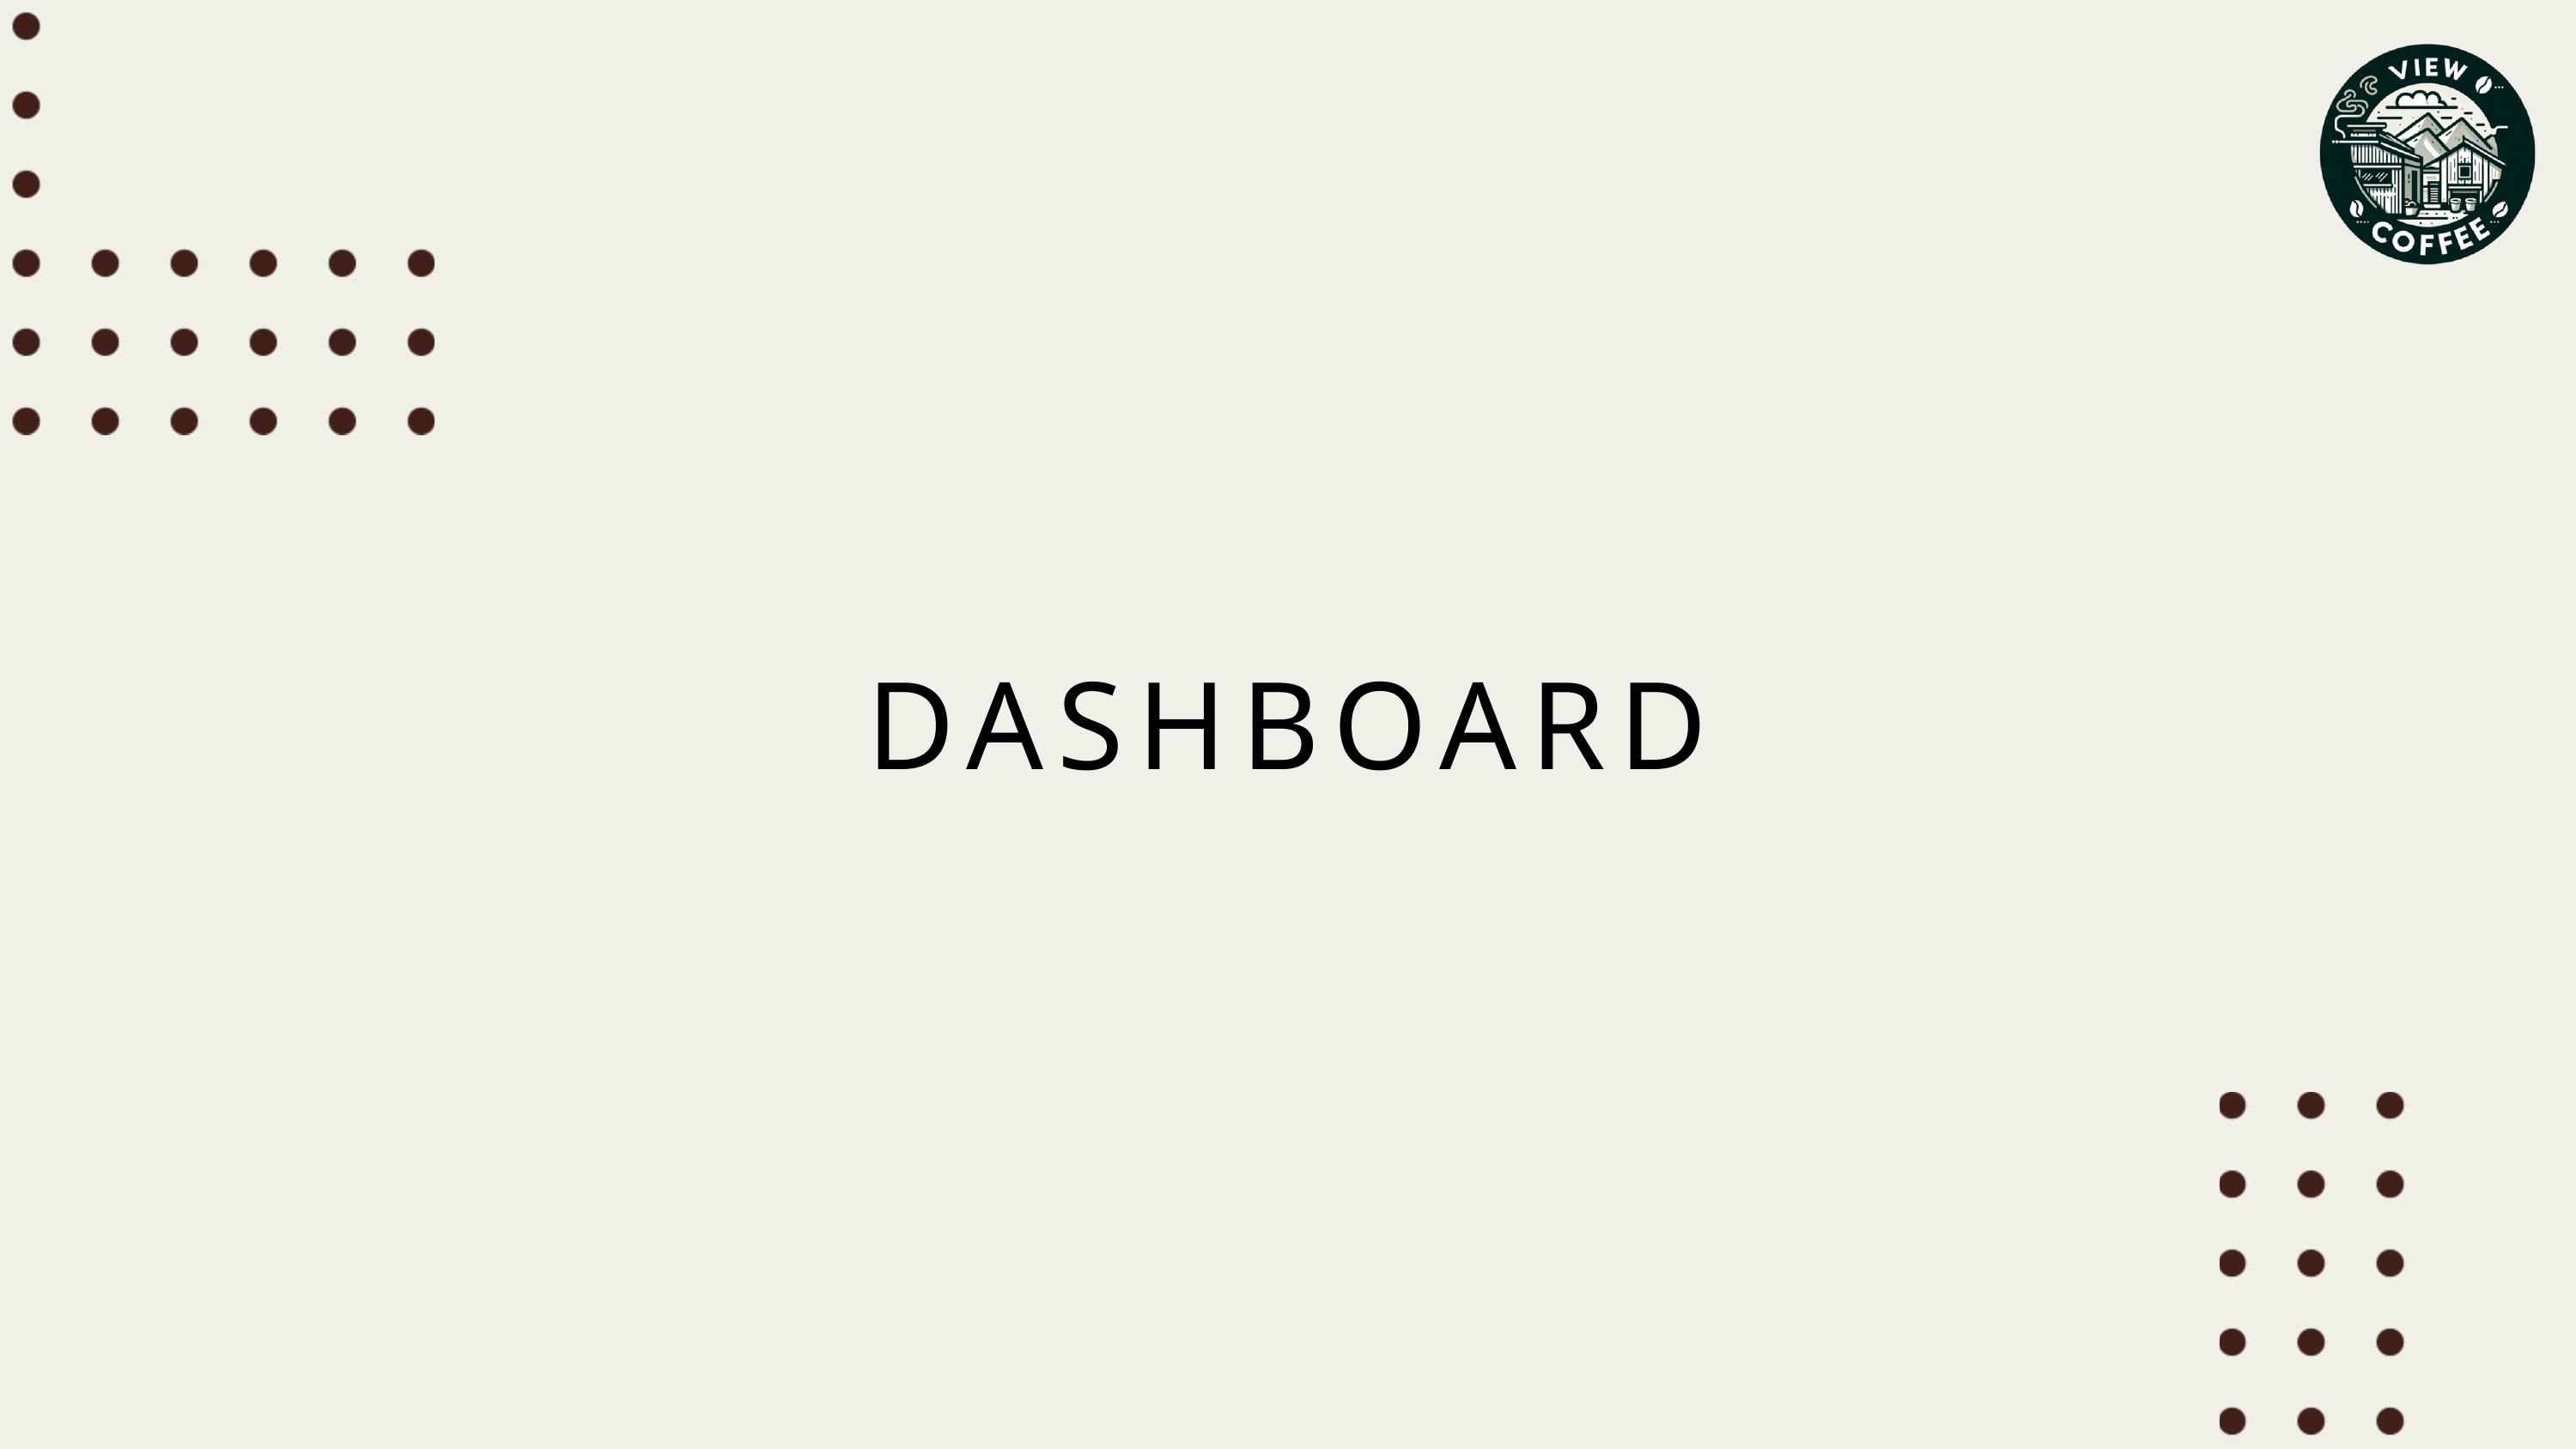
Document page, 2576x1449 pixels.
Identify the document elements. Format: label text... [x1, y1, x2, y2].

text_box [2282, 0, 2576, 289]
text_box DASHBOARD [336, 661, 2240, 794]
text_box [2219, 1092, 2576, 1449]
text_box [0, 0, 435, 435]
